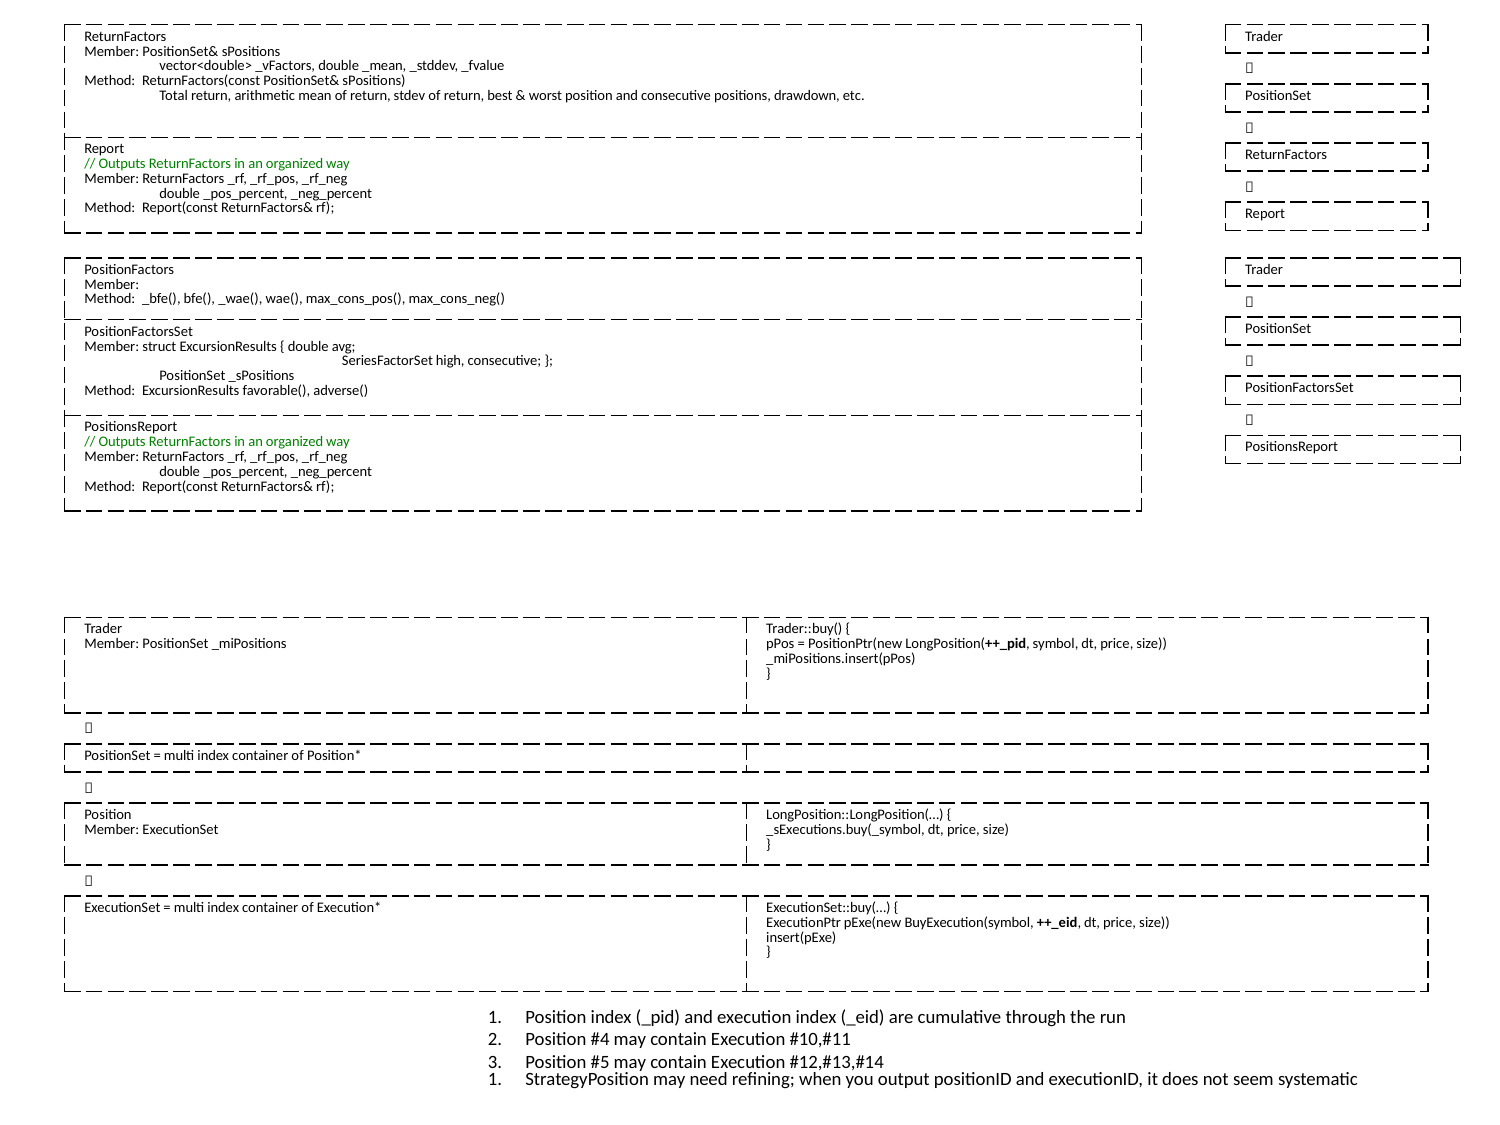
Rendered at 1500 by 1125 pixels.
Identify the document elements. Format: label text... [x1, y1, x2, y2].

table_cell PositionsReport // Outputs ReturnFactors in an organized way Member: ReturnFactors _rf, _rf_pos, _rf_neg double _pos_percent, _neg_percent Method: Report(const ReturnFactors& rf); [64, 415, 1141, 511]
table_cell  [64, 713, 746, 744]
table_cell [746, 713, 1428, 744]
table_cell PositionSet = multi index container of Position* [64, 744, 746, 772]
table_header Trader::buy() { pPos = PositionPtr(new LongPosition(++_pid, symbol, dt, price, size)) _miPositions.insert(pPos) } [746, 617, 1428, 713]
table_cell  [64, 772, 746, 803]
table_cell  [1225, 286, 1461, 317]
table_cell [746, 865, 1428, 896]
text_box StrategyPosition may need refining; when you output positionID and executionID, it does not seem systematic [473, 1059, 1428, 1097]
table_cell ReturnFactors [1225, 143, 1428, 171]
table_header PositionFactors Member: Method: _bfe(), bfe(), _wae(), wae(), max_cons_pos(), max_cons_neg() [64, 258, 1141, 320]
table_cell  [1225, 404, 1461, 435]
table_cell  [1225, 112, 1428, 143]
table_cell [746, 772, 1428, 803]
table_cell  [64, 865, 746, 896]
text_box Position index (_pid) and execution index (_eid) are cumulative through the run Position #4 may contain Execution #10,#11 Position #5 may contain Execution #12,#13,#14 [473, 996, 1428, 1059]
table_cell Position Member: ExecutionSet [64, 803, 746, 865]
table_cell PositionFactorsSet Member: struct ExcursionResults { double avg; SeriesFactorSet high, consecutive; }; PositionSet _sPositions Method: ExcursionResults favorable(), adverse() [64, 320, 1141, 415]
table_cell ExecutionSet::buy(…) { ExecutionPtr pExe(new BuyExecution(symbol, ++_eid, dt, price, size)) insert(pExe) } [746, 896, 1428, 991]
table_cell [746, 744, 1428, 772]
table_cell ExecutionSet = multi index container of Execution* [64, 896, 746, 991]
table_cell  [1225, 345, 1461, 376]
table_cell PositionsReport [1225, 435, 1461, 463]
table_cell PositionSet [1225, 317, 1461, 345]
table_cell  [1225, 171, 1428, 202]
table_cell  [1225, 53, 1428, 84]
table_header Trader Member: PositionSet _miPositions [64, 617, 746, 713]
table_cell Report [1225, 202, 1428, 230]
table_cell Report // Outputs ReturnFactors in an organized way Member: ReturnFactors _rf, _rf_pos, _rf_neg double _pos_percent, _neg_percent Method: Report(const ReturnFactors& rf); [64, 137, 1141, 233]
table_header Trader [1225, 25, 1428, 53]
table_cell PositionSet [1225, 84, 1428, 112]
table_cell PositionFactorsSet [1225, 376, 1461, 404]
table_cell LongPosition::LongPosition(…) { _sExecutions.buy(_symbol, dt, price, size) } [746, 803, 1428, 865]
table_header Trader [1225, 258, 1461, 286]
table_header ReturnFactors Member: PositionSet& sPositions vector<double> _vFactors, double _mean, _stddev, _fvalue Method: ReturnFactors(const PositionSet& sPositions) Total return, arithmetic mean of return, stdev of return, best & worst position and consecutive positions, drawdown, etc. [64, 25, 1141, 137]
